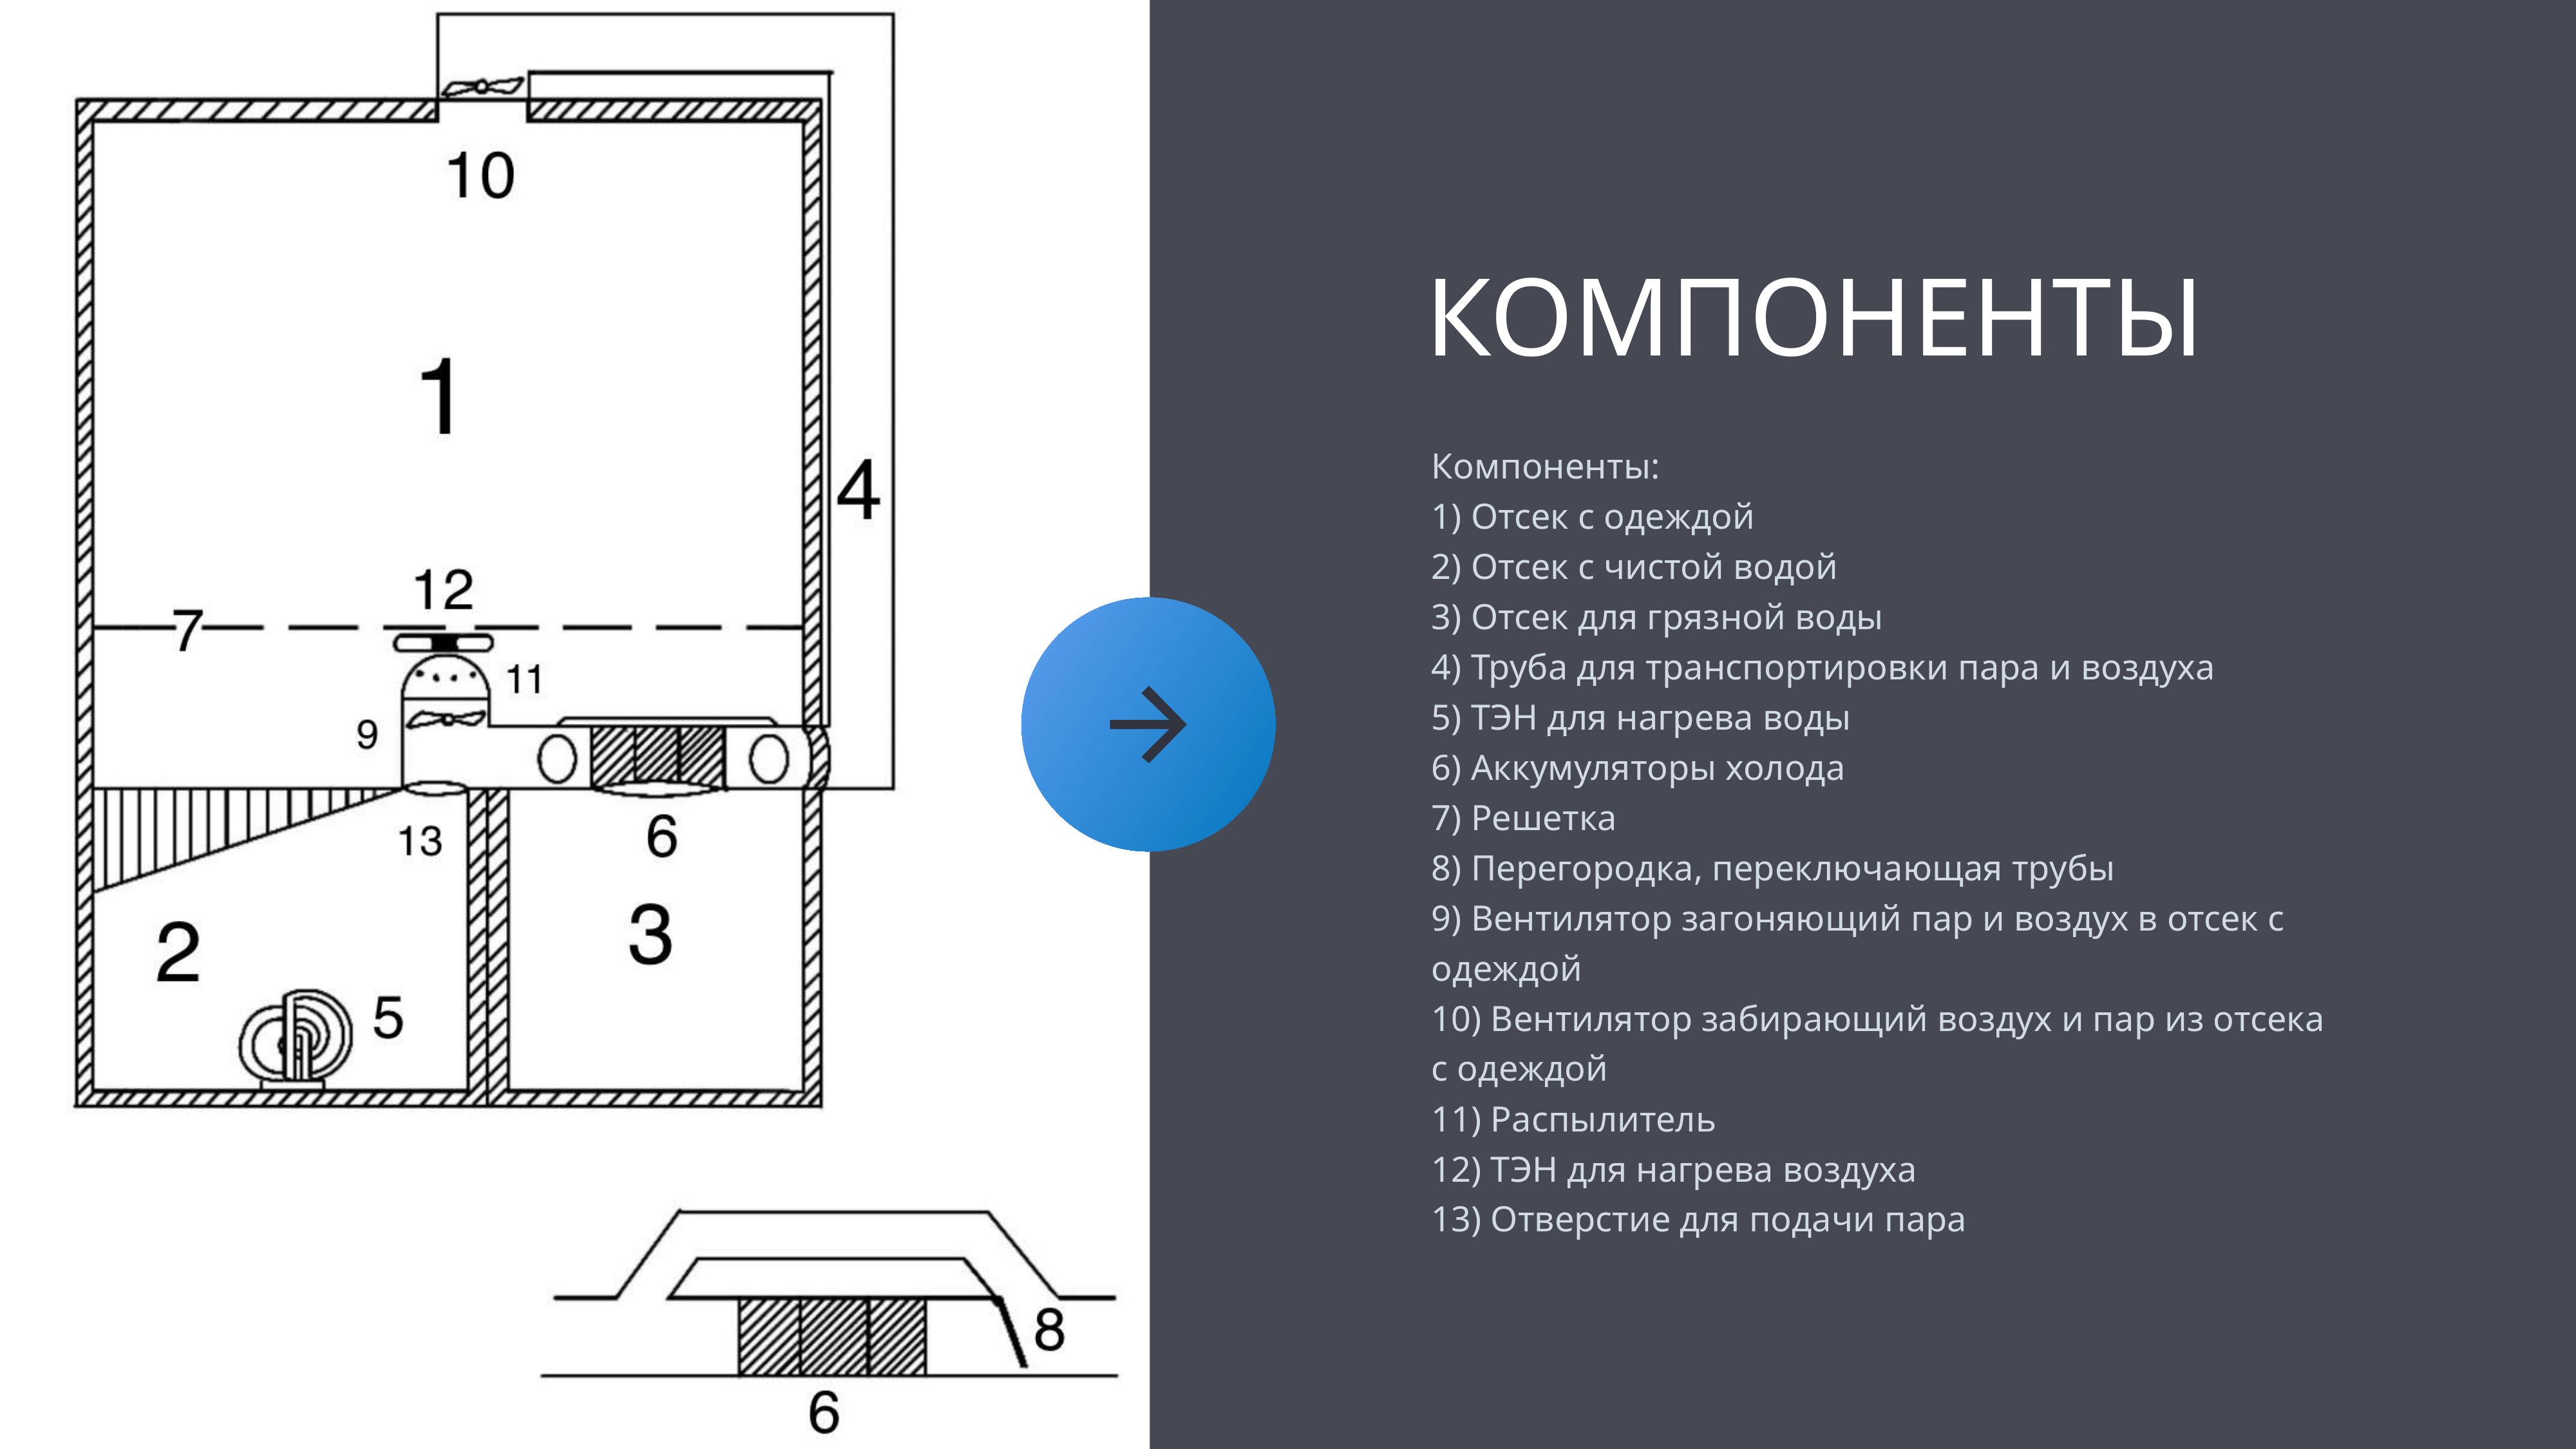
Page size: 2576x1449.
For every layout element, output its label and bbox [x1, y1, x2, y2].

text_box [1420, 242, 2349, 1296]
picture [0, 0, 1150, 1449]
text_box [1021, 597, 1276, 852]
